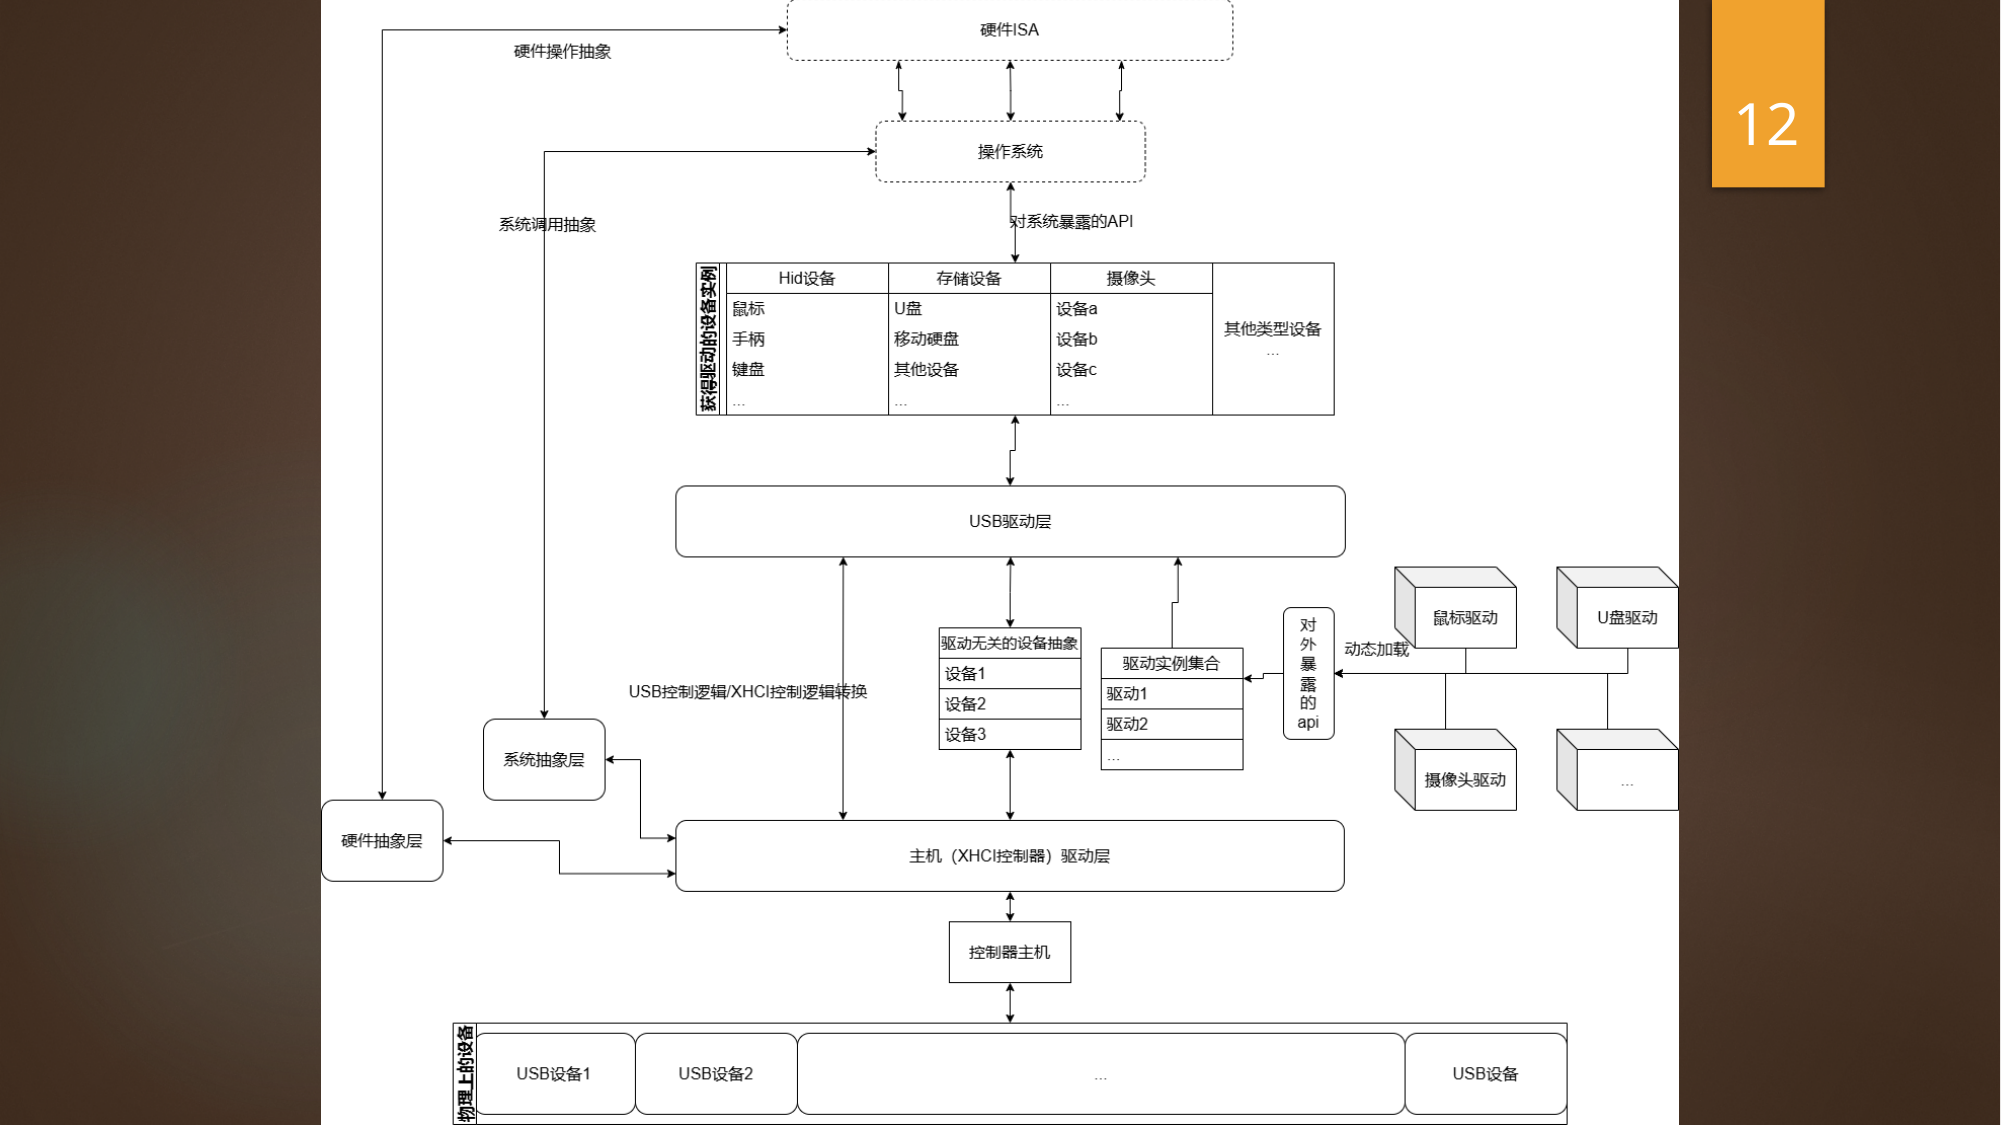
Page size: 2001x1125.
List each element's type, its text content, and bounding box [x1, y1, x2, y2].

picture [0, 0, 1680, 1125]
slide_number 12 [1698, 48, 1836, 175]
